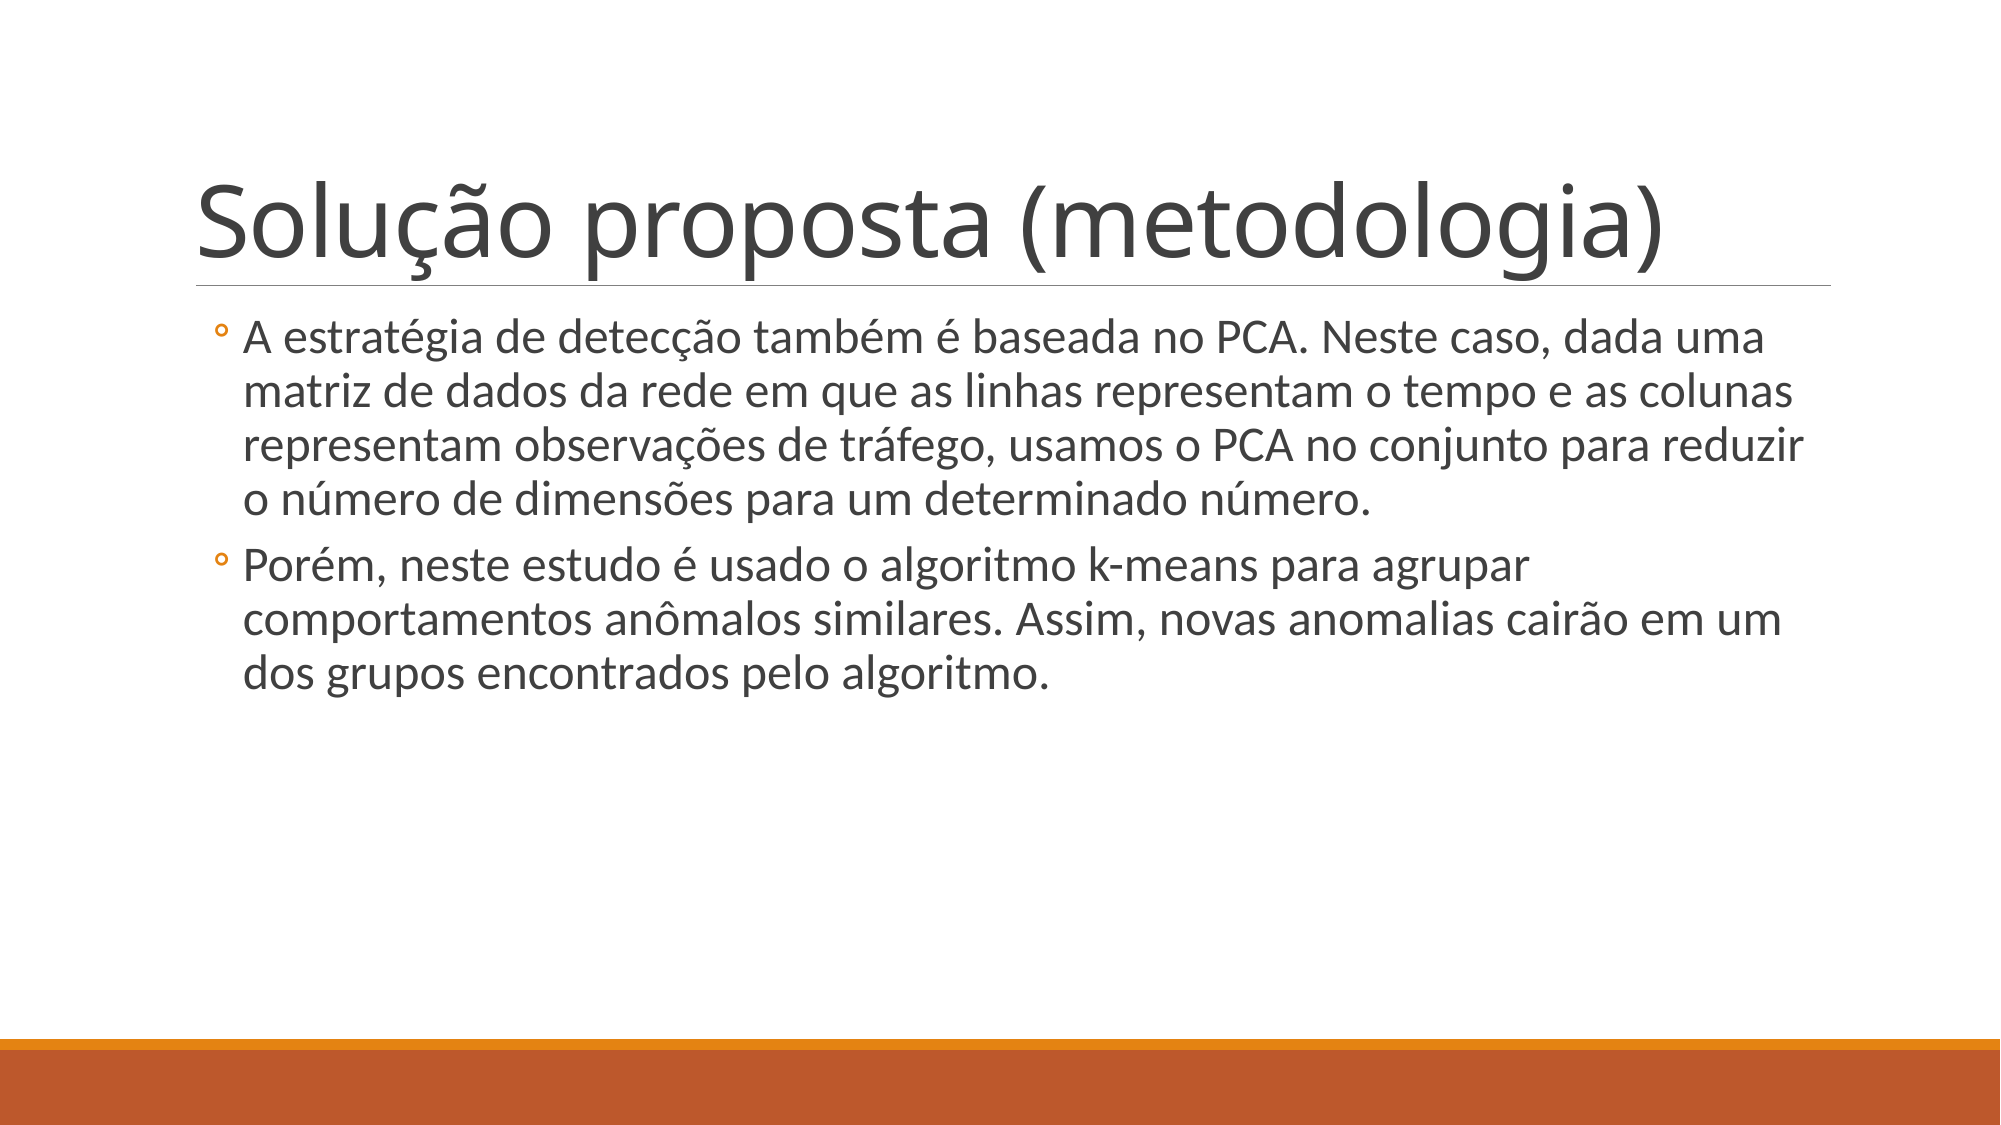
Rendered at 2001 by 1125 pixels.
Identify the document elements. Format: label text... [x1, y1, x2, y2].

title Solução proposta (metodologia) [180, 47, 1830, 285]
list A estratégia de detecção também é baseada no PCA. Neste caso, dada uma matriz de dados da rede em que as linhas representam o tempo e as colunas representam observações de tráfego, usamos o PCA no conjunto para reduzir o número de dimensões para um determinado número. Porém, neste estudo é usado o algoritmo k-means para agrupar comportamentos anômalos similares. Assim, novas anomalias cairão em um dos grupos encontrados pelo algoritmo. [180, 302, 1830, 963]
